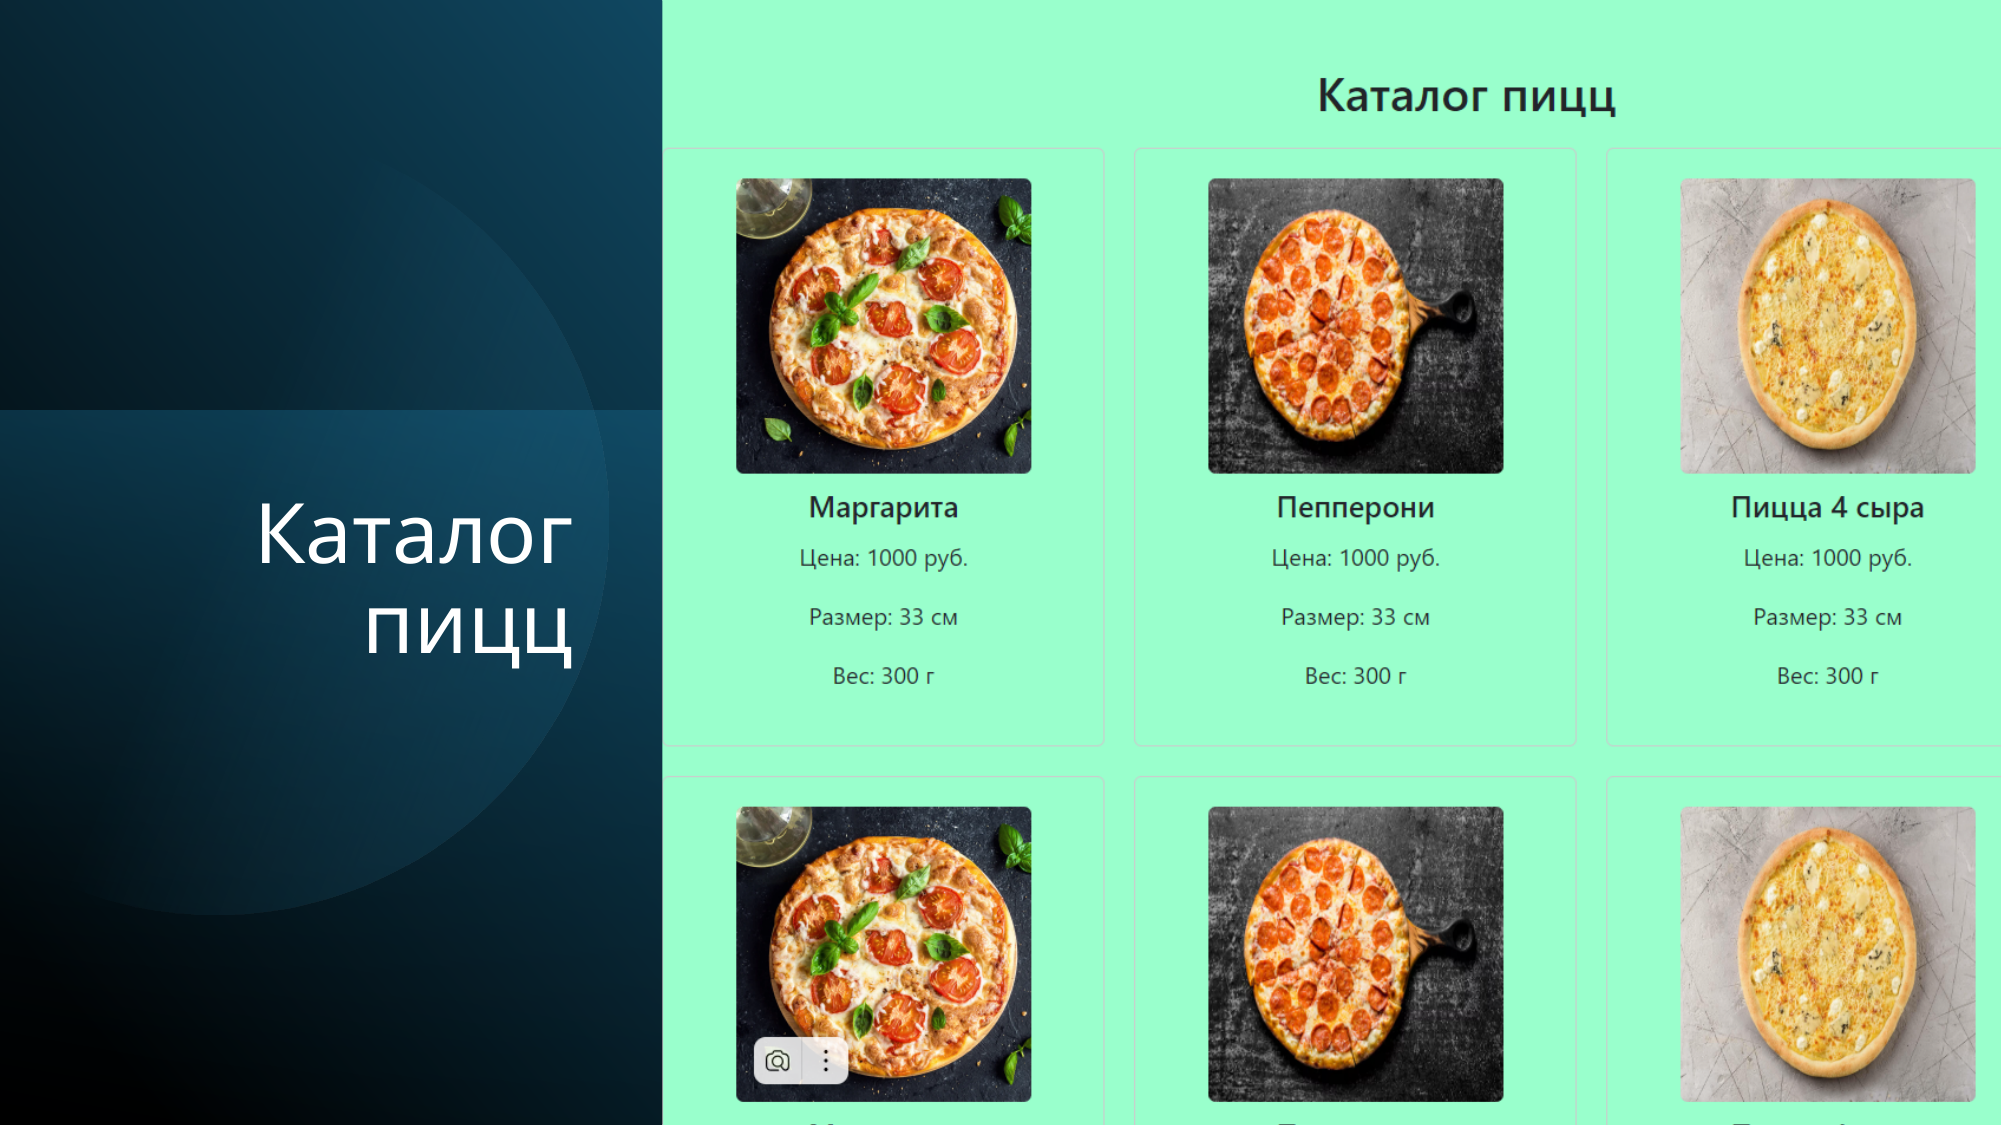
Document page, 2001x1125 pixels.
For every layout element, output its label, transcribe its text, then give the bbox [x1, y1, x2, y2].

text_box [0, 409, 661, 1125]
title Каталог пицц [87, 484, 589, 1064]
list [661, 0, 2000, 1125]
text_box [0, 0, 661, 409]
text_box [0, 124, 610, 896]
